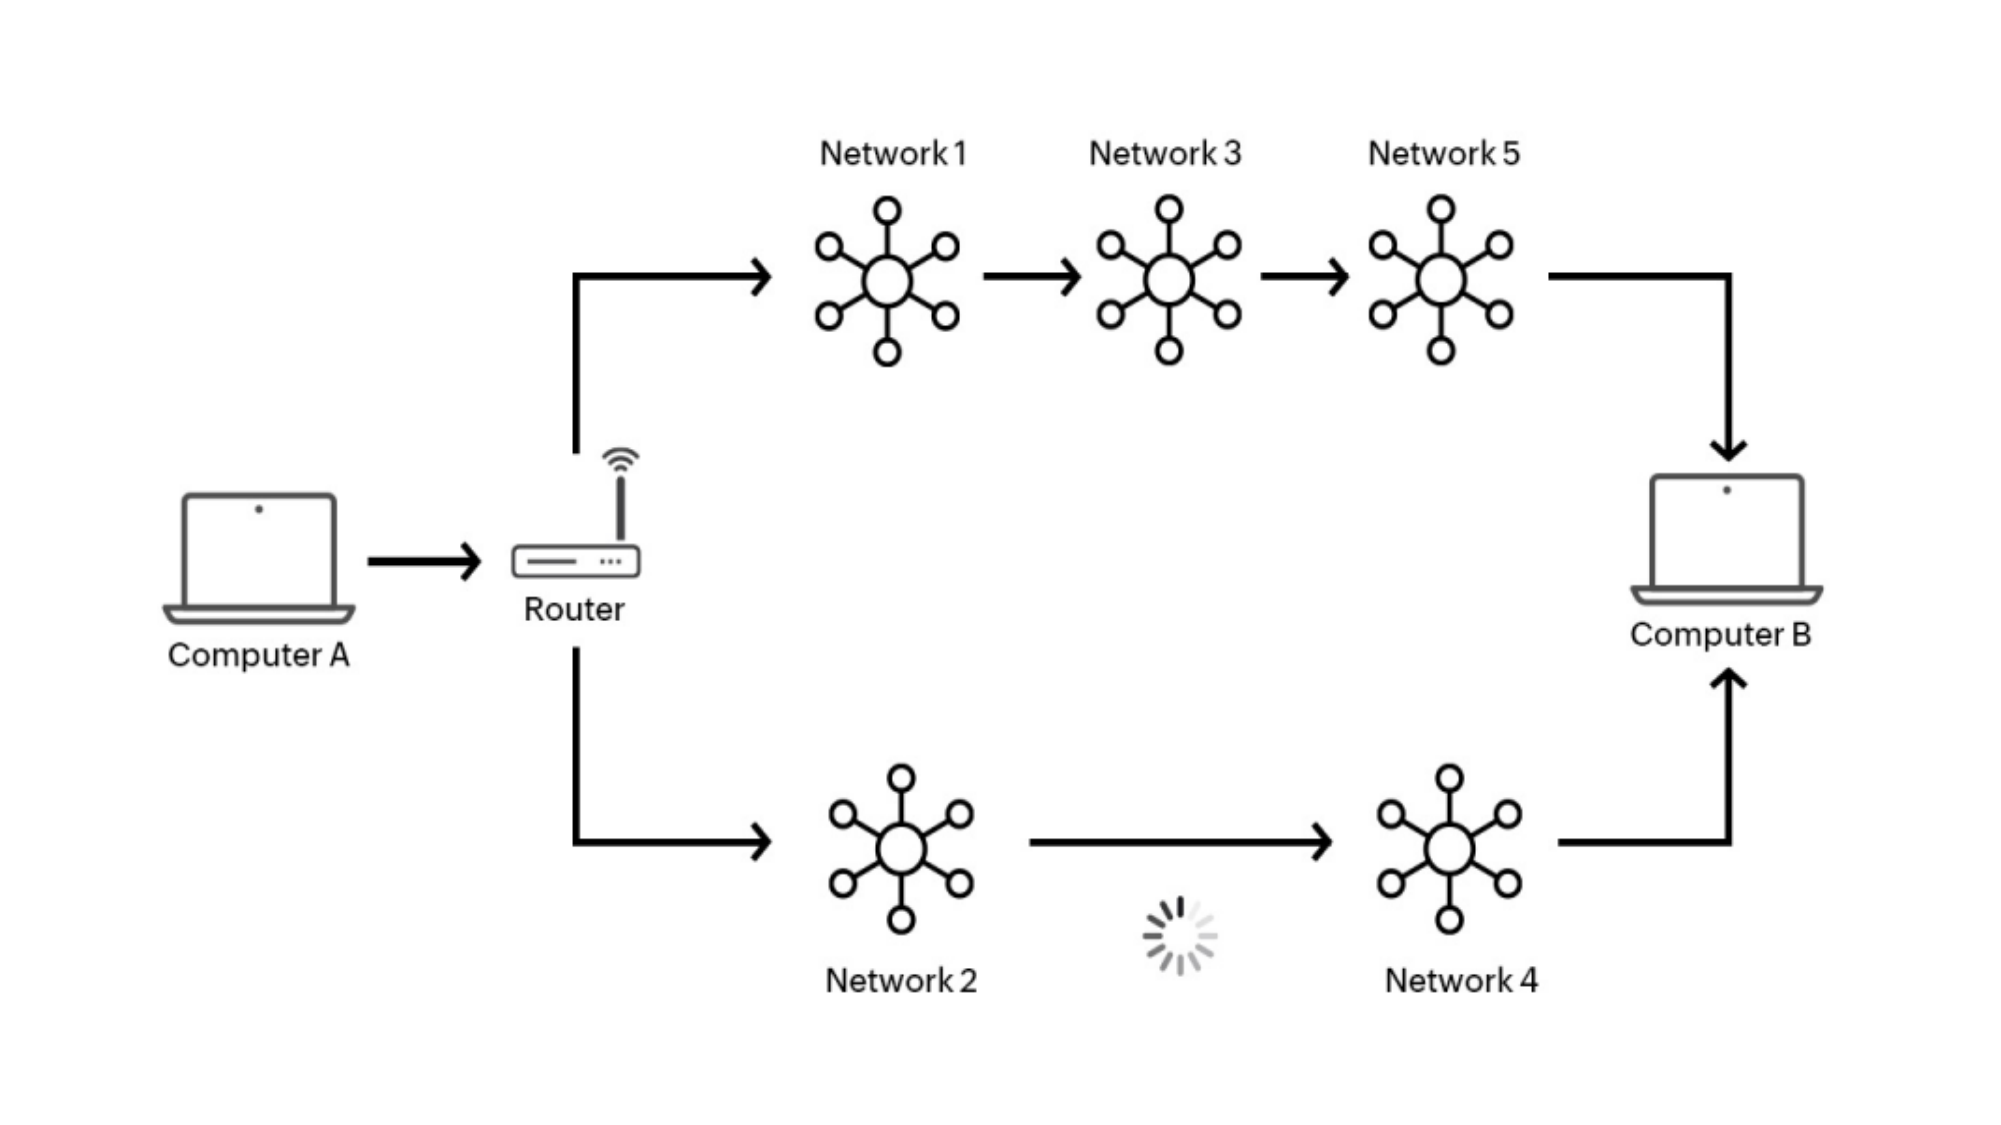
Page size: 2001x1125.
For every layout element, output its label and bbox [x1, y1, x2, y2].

picture [138, 102, 1862, 1081]
